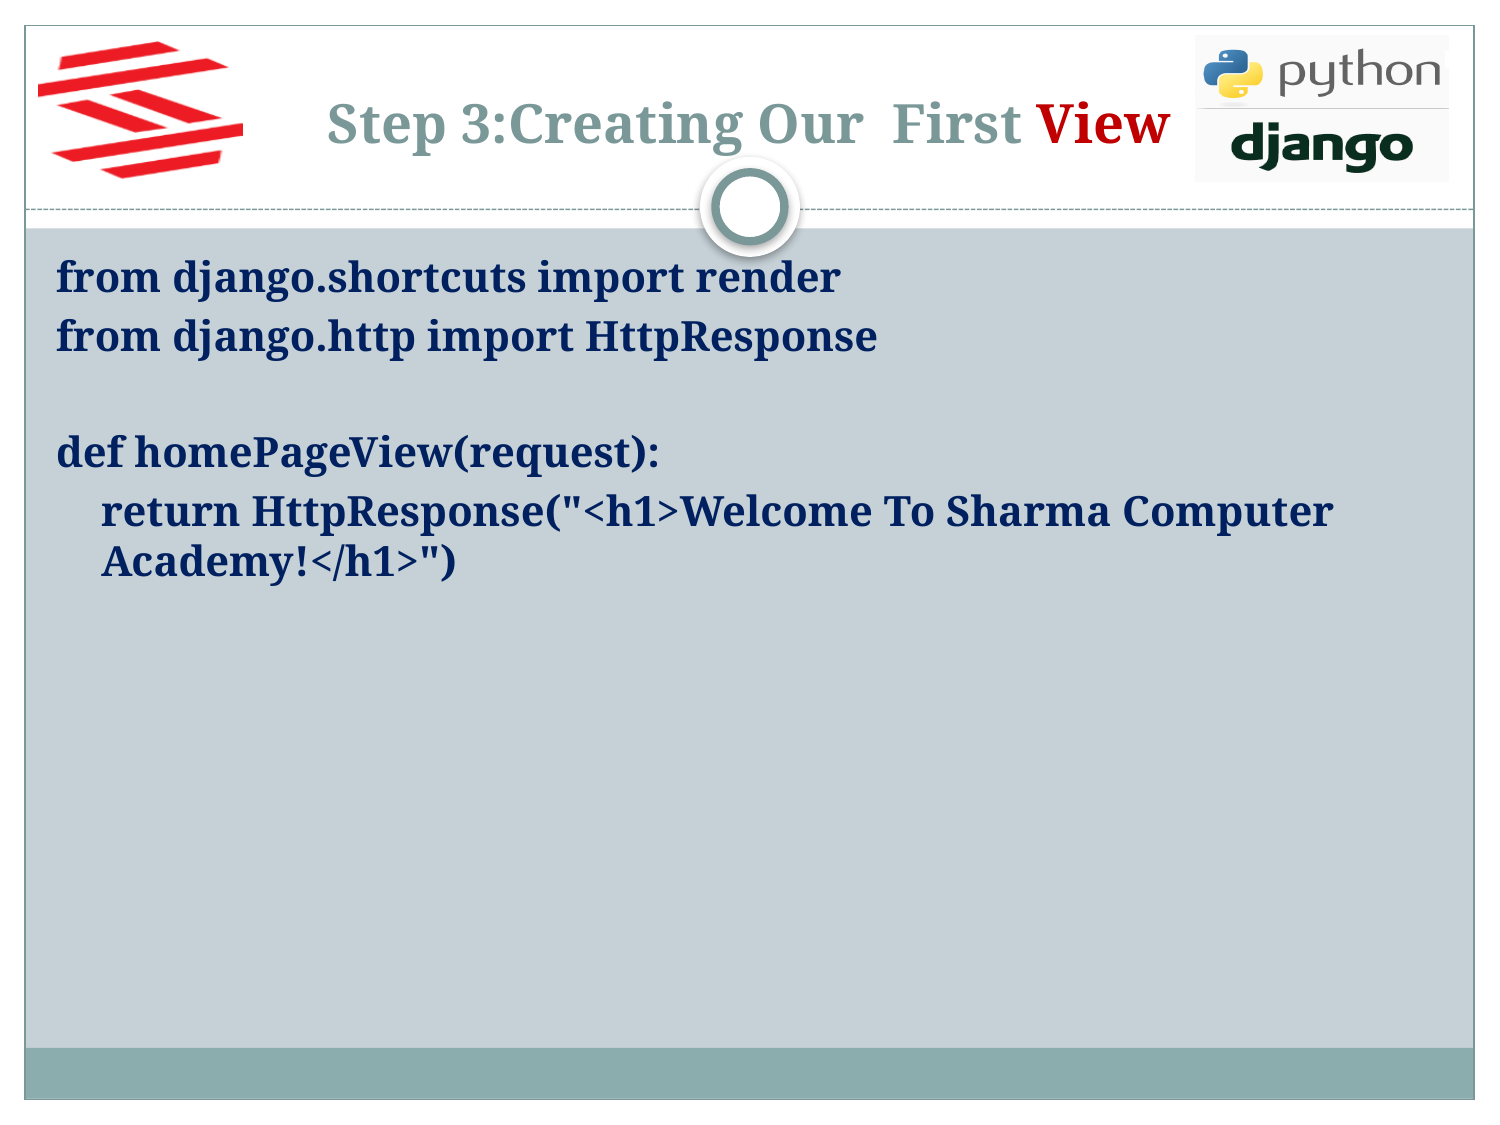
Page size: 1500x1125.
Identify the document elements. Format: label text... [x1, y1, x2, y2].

list from django.shortcuts import render from django.http import HttpResponse def homePageView(request): return HttpResponse("<h1>Welcome To Sharma Computer Academy!</h1>") [41, 243, 1471, 1125]
picture [37, 40, 243, 185]
picture [1195, 34, 1449, 183]
title Step 3:Creating Our First View [237, 37, 1190, 162]
